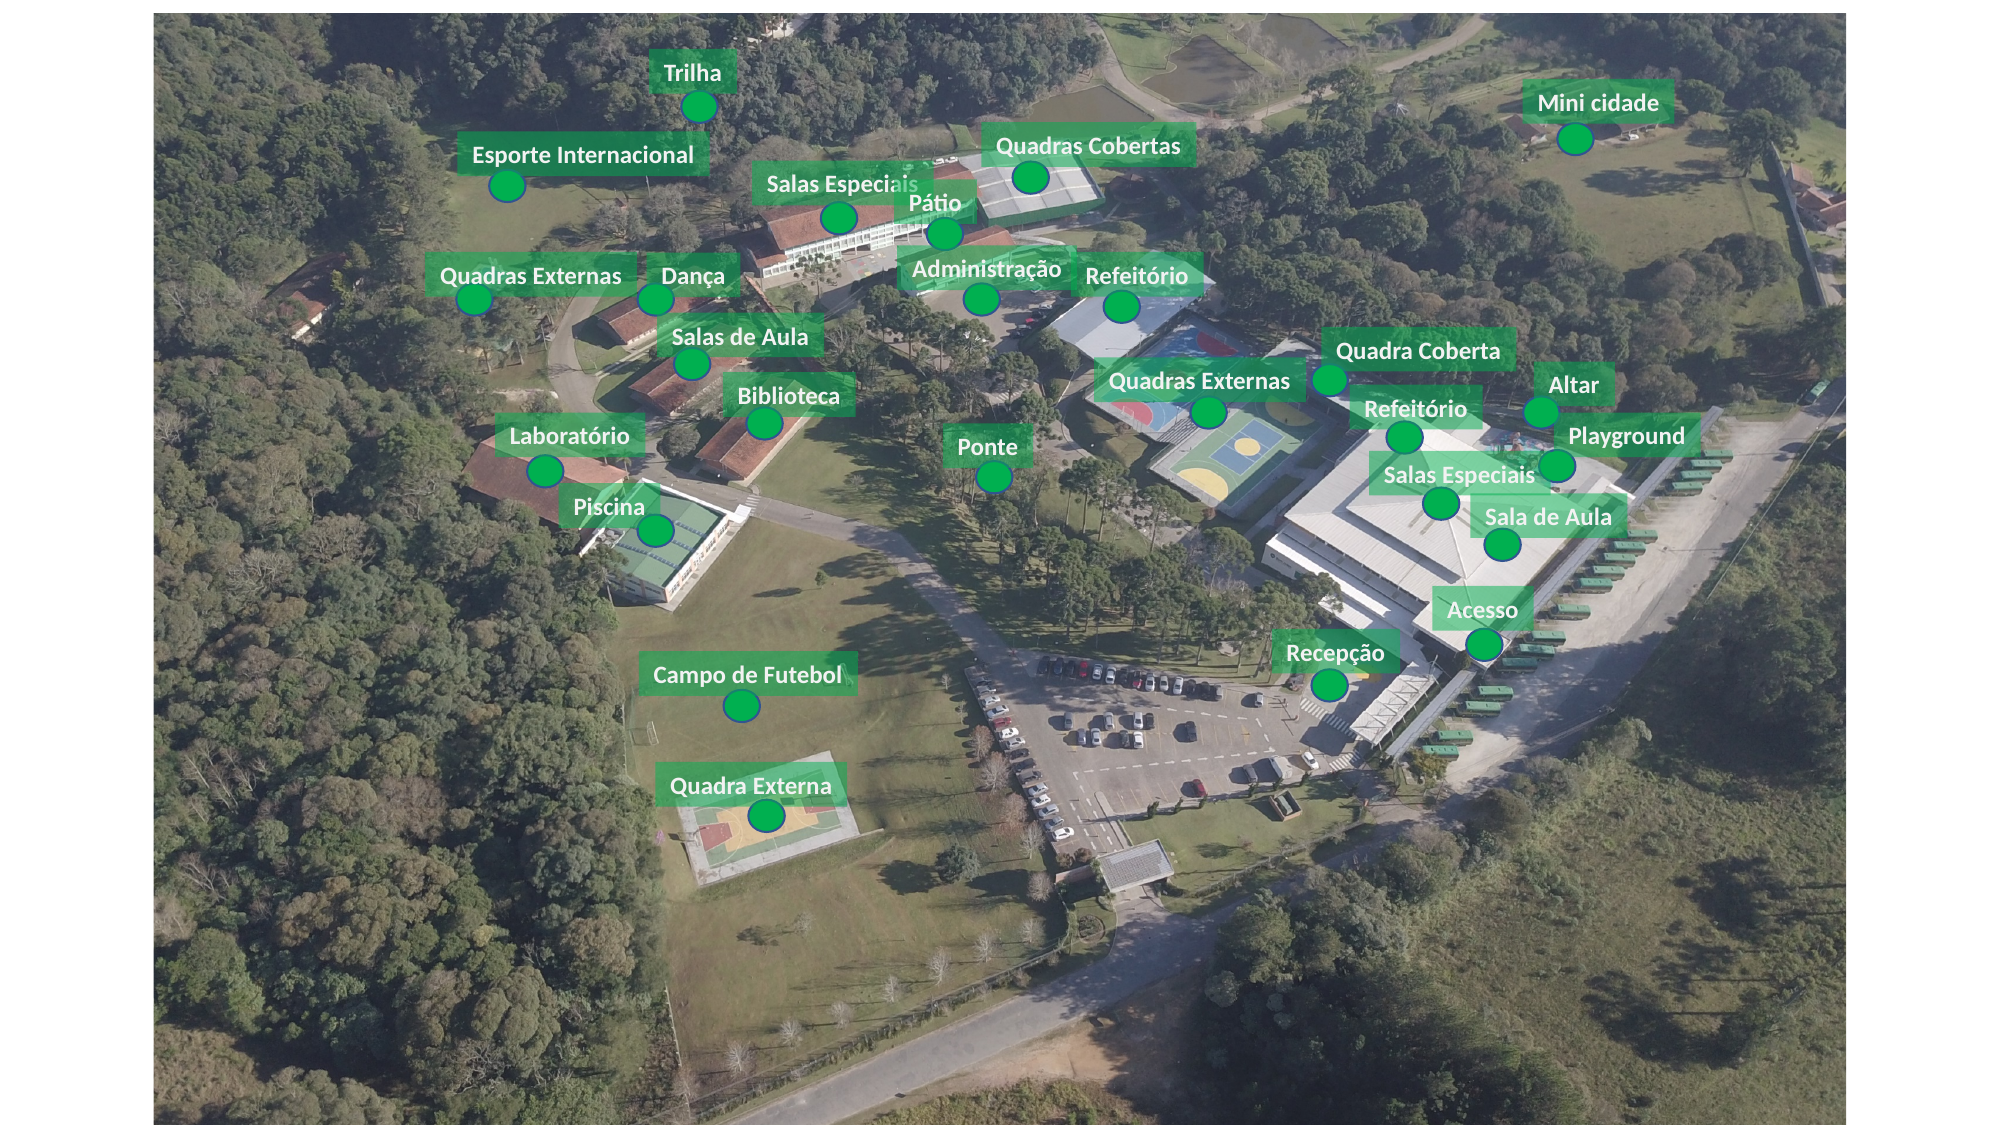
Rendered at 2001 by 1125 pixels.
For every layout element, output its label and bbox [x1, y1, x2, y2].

picture [153, 13, 1847, 1125]
